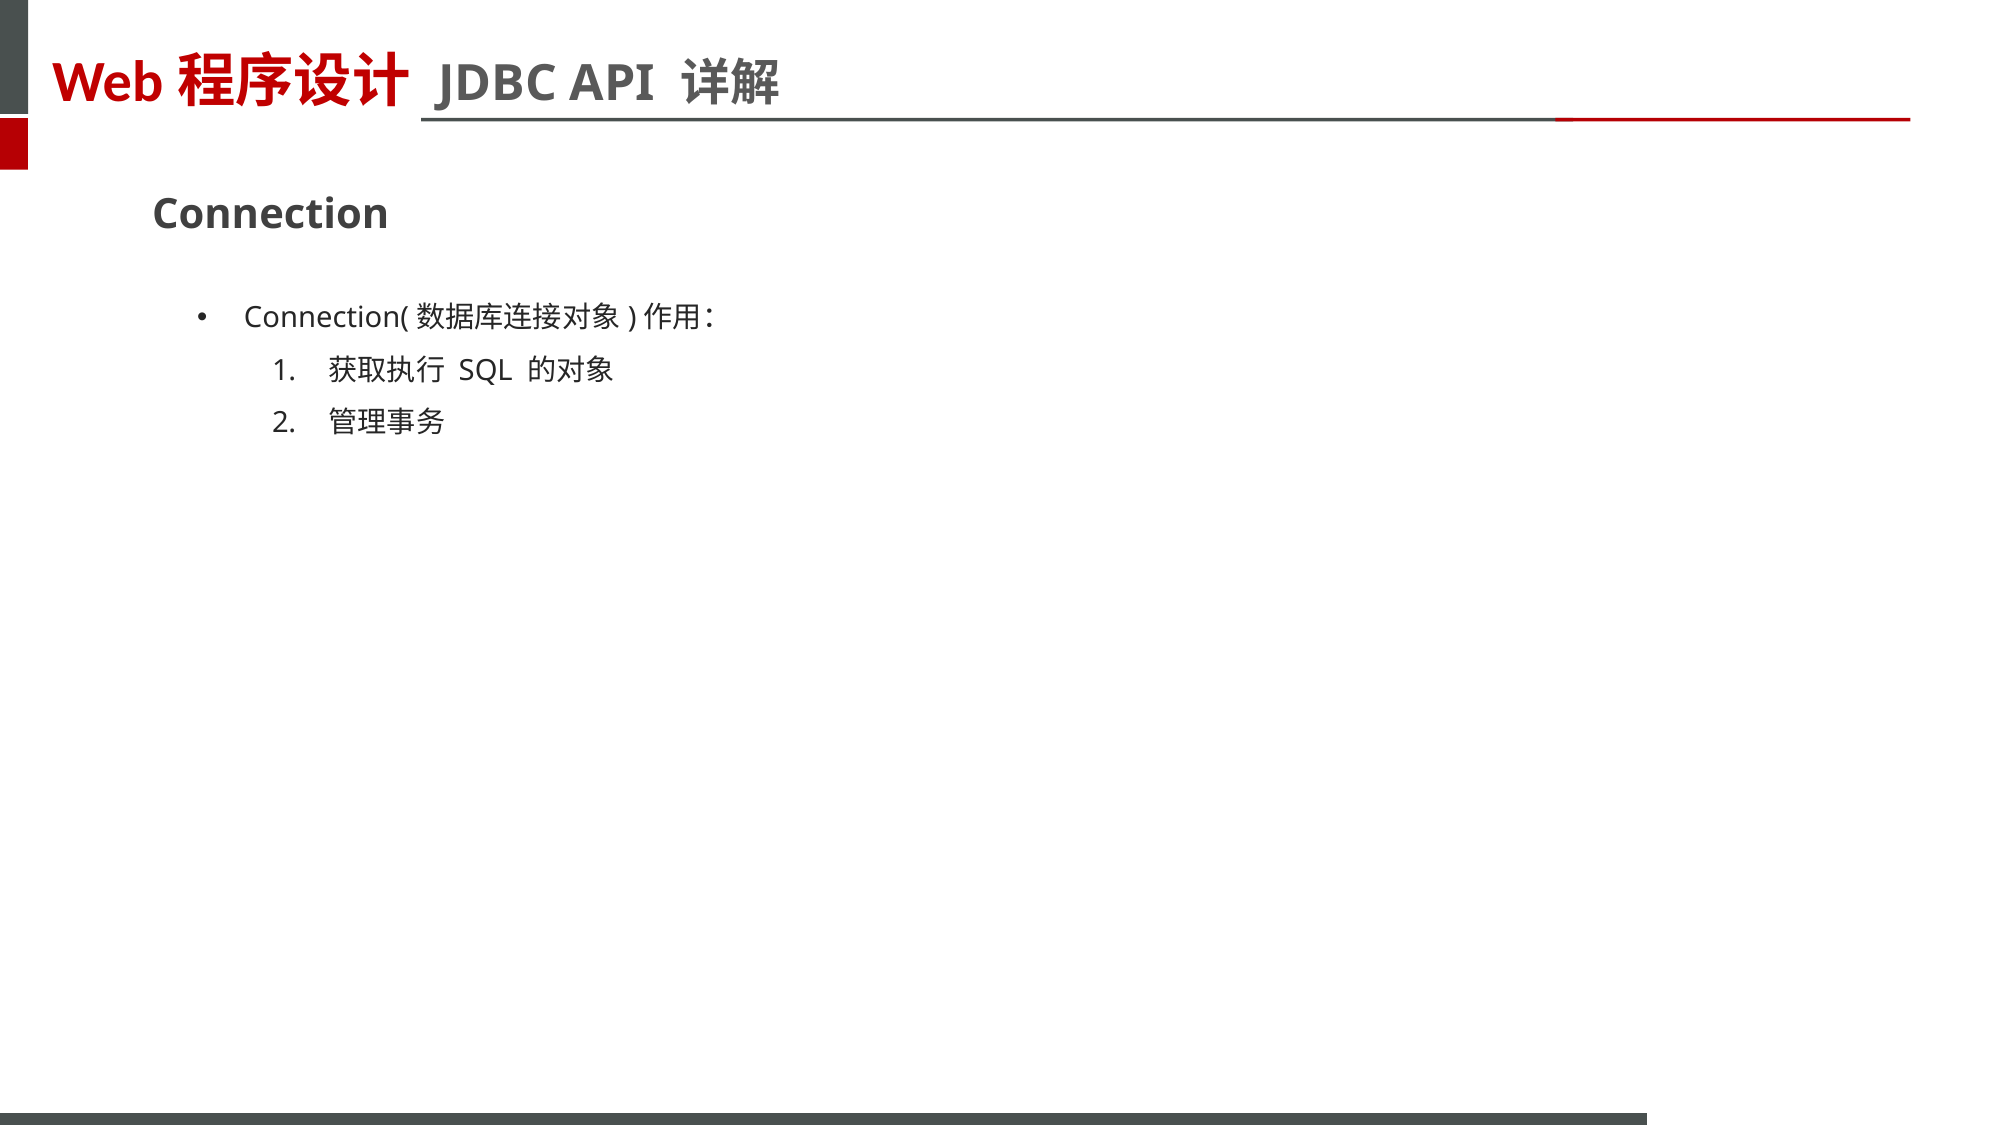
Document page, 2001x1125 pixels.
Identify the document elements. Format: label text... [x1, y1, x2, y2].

text_box Connection(数据库连接对象)作用： 获取执行 SQL 的对象 管理事务 [182, 273, 801, 446]
text_box Connection [137, 154, 907, 245]
text_box JDBC API 详解 [423, 0, 1315, 173]
